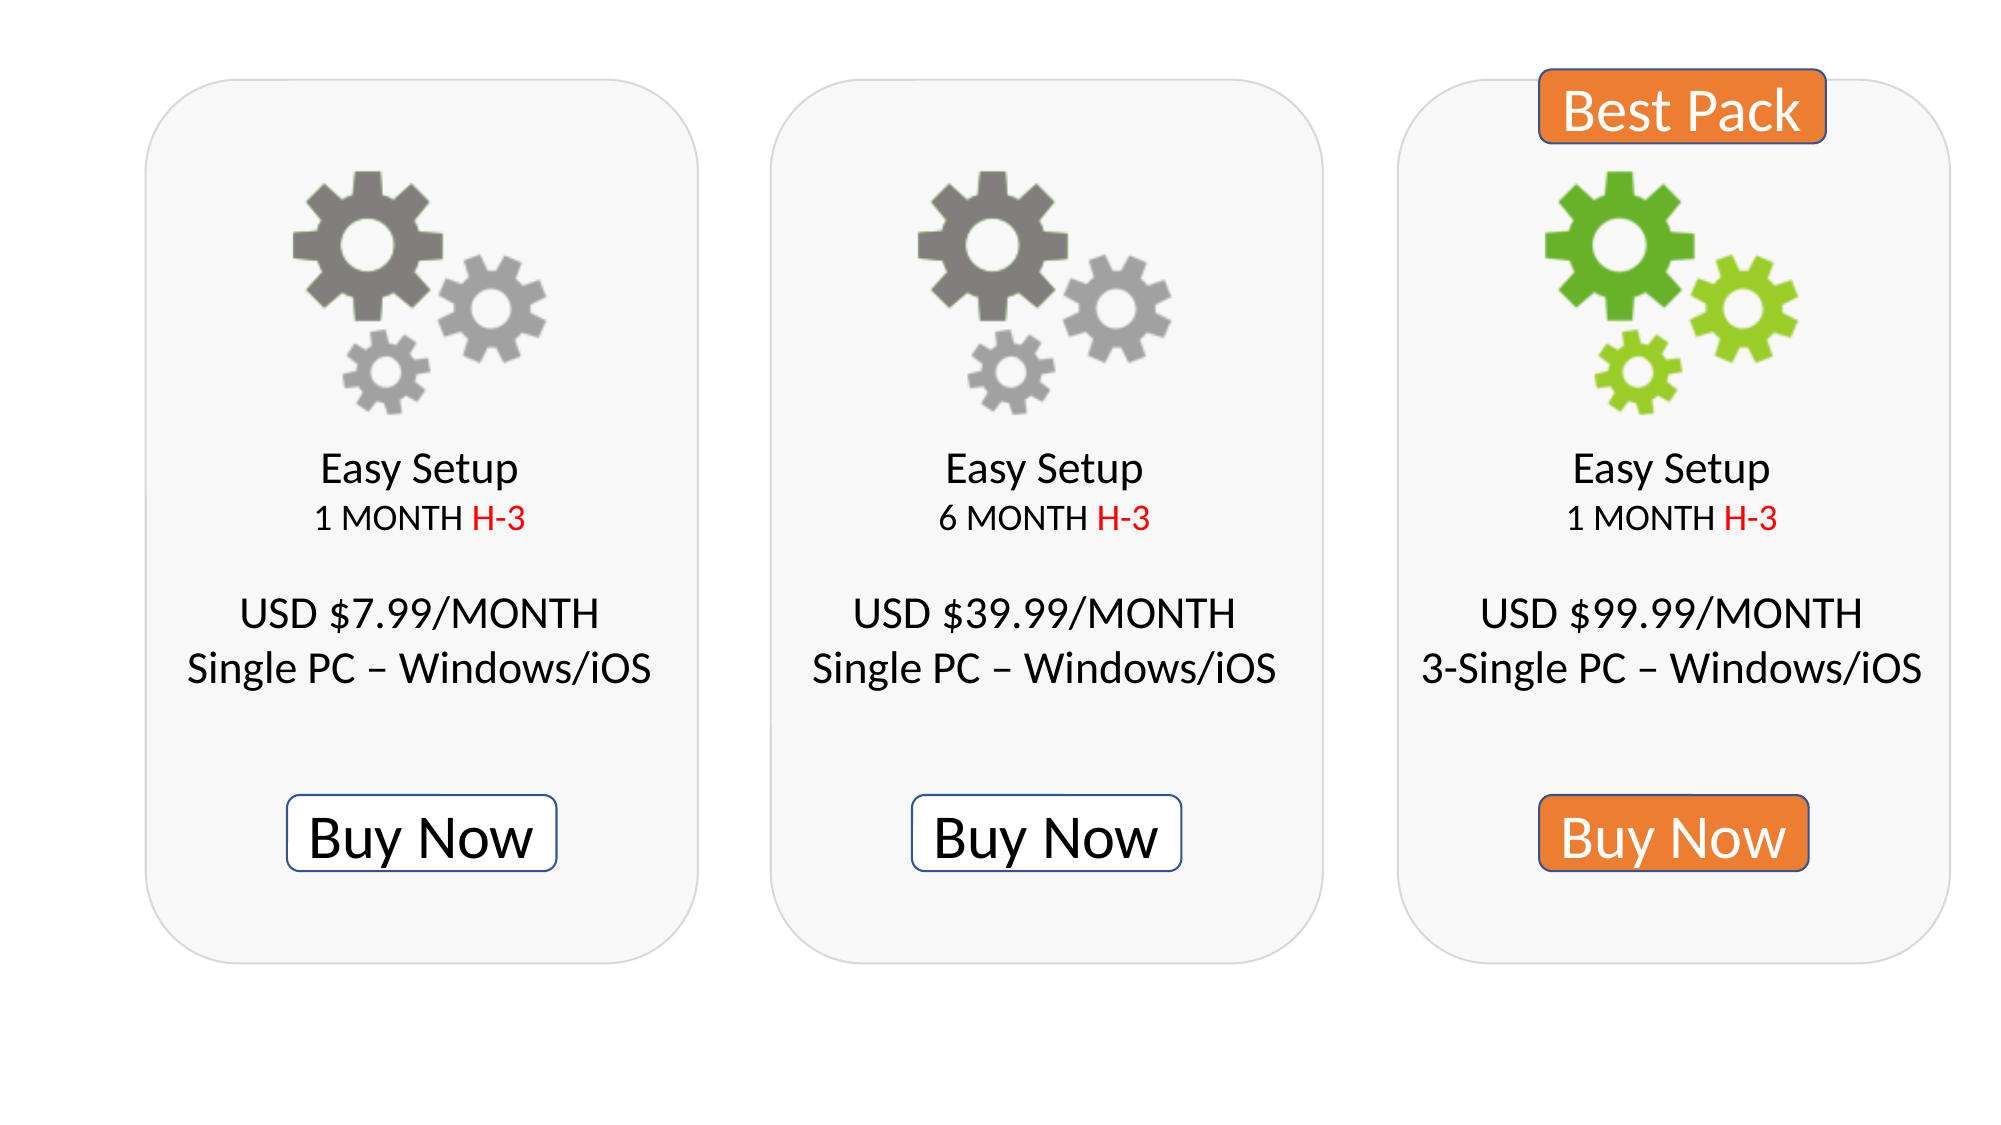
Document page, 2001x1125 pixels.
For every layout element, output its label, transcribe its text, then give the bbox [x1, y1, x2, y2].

text_box Easy Setup 1 MONTH H-3 USD $99.99/MONTH 3-Single PC – Windows/iOS [1395, 430, 1948, 700]
text_box Buy Now [910, 793, 1183, 873]
text_box Buy Now [1538, 793, 1810, 873]
text_box [144, 78, 699, 965]
text_box [769, 78, 1324, 965]
picture [914, 161, 1175, 422]
text_box Best Pack [1538, 68, 1827, 145]
text_box [1396, 78, 1952, 965]
picture [289, 161, 550, 422]
text_box Easy Setup 1 MONTH H-3 USD $7.99/MONTH Single PC – Windows/iOS [143, 430, 696, 700]
picture [1541, 161, 1802, 422]
text_box Buy Now [285, 793, 558, 873]
text_box Easy Setup 6 MONTH H-3 USD $39.99/MONTH Single PC – Windows/iOS [768, 430, 1321, 700]
